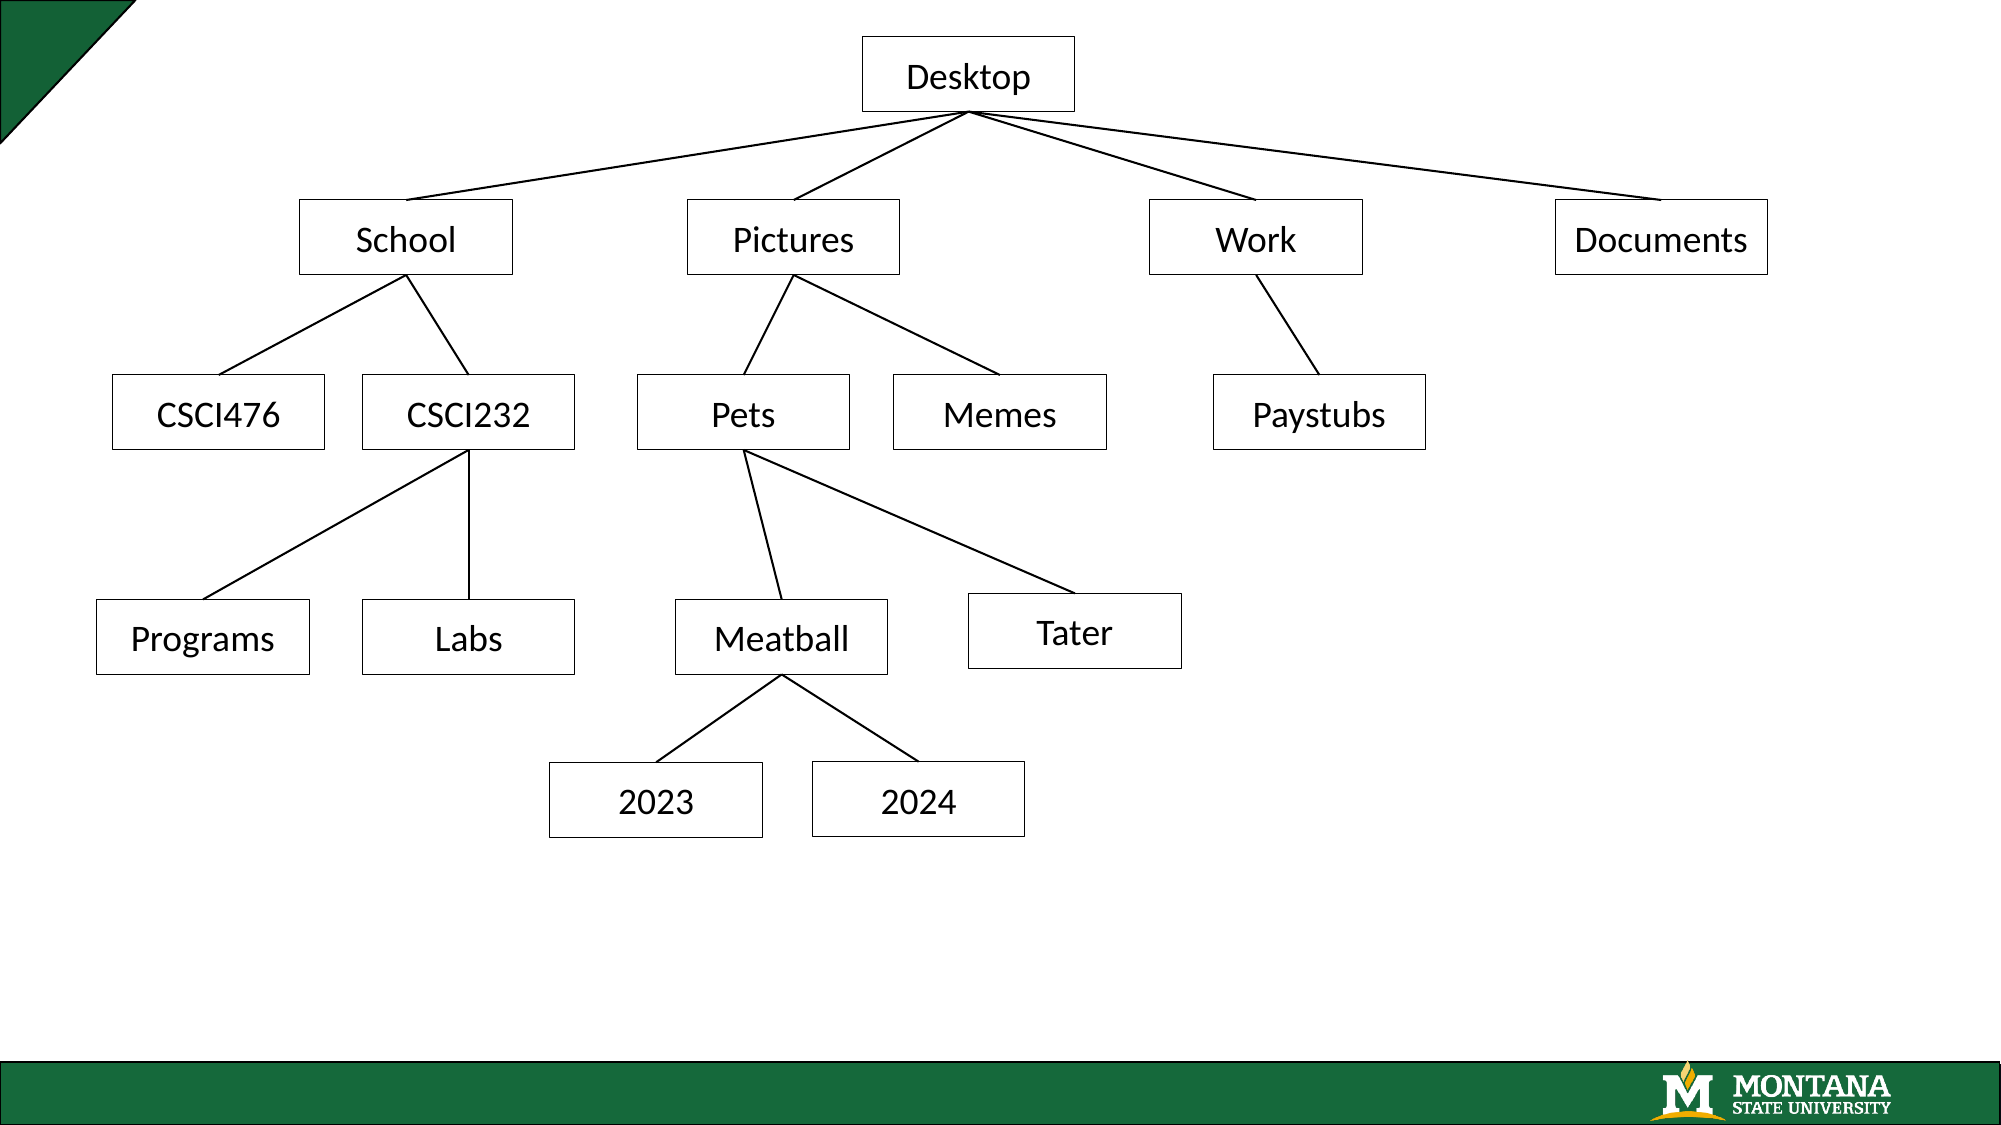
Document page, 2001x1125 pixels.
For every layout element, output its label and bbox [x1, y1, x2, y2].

picture [1649, 1060, 1892, 1122]
text_box [0, 1060, 2000, 1125]
text_box [95, 35, 1770, 839]
